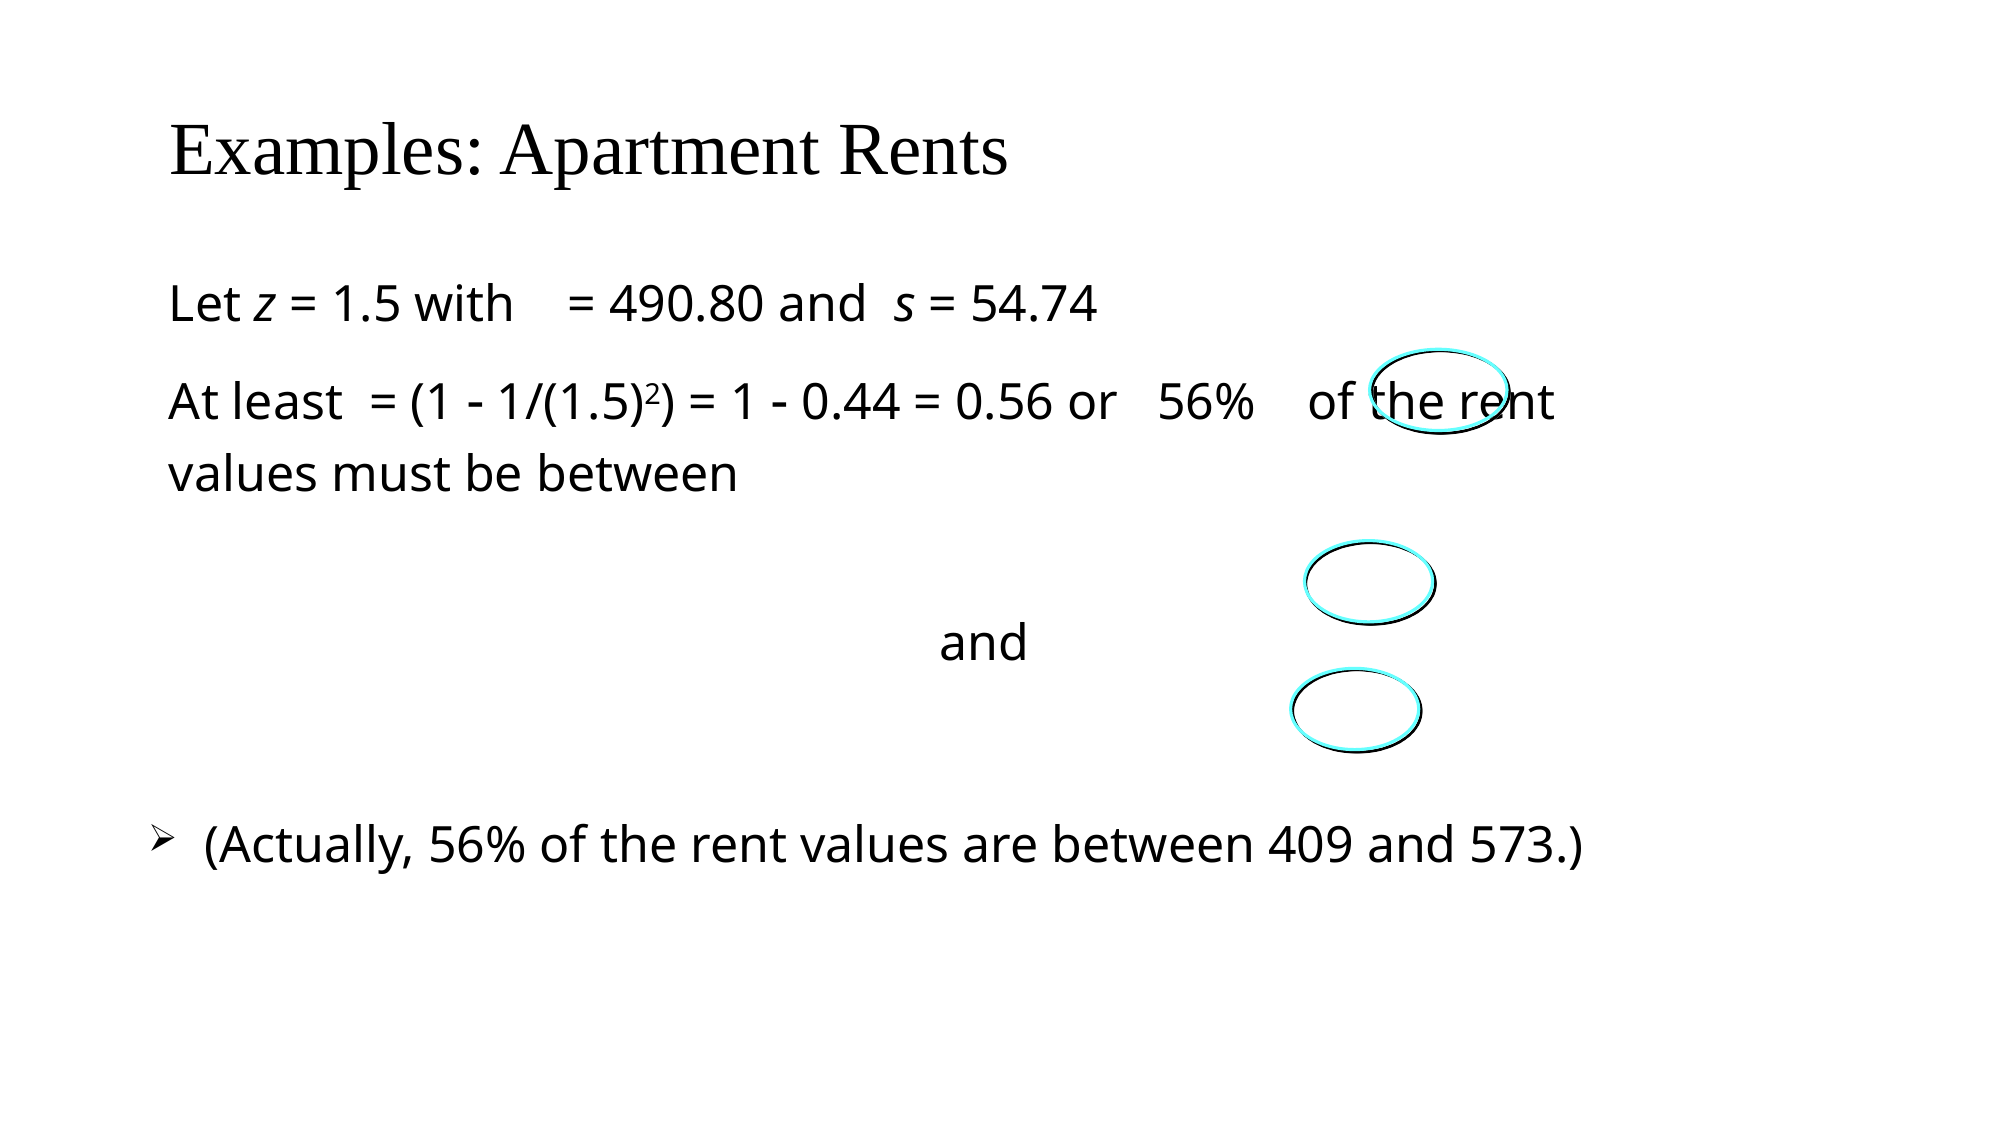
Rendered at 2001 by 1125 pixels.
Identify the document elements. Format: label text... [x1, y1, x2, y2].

text_box [1304, 540, 1433, 622]
text_box [1369, 349, 1508, 431]
text_box [1290, 668, 1419, 750]
title Examples: Apartment Rents [154, 57, 1880, 245]
text_box (Actually, 56% of the rent values are between 409 and 573.) [133, 805, 1855, 914]
